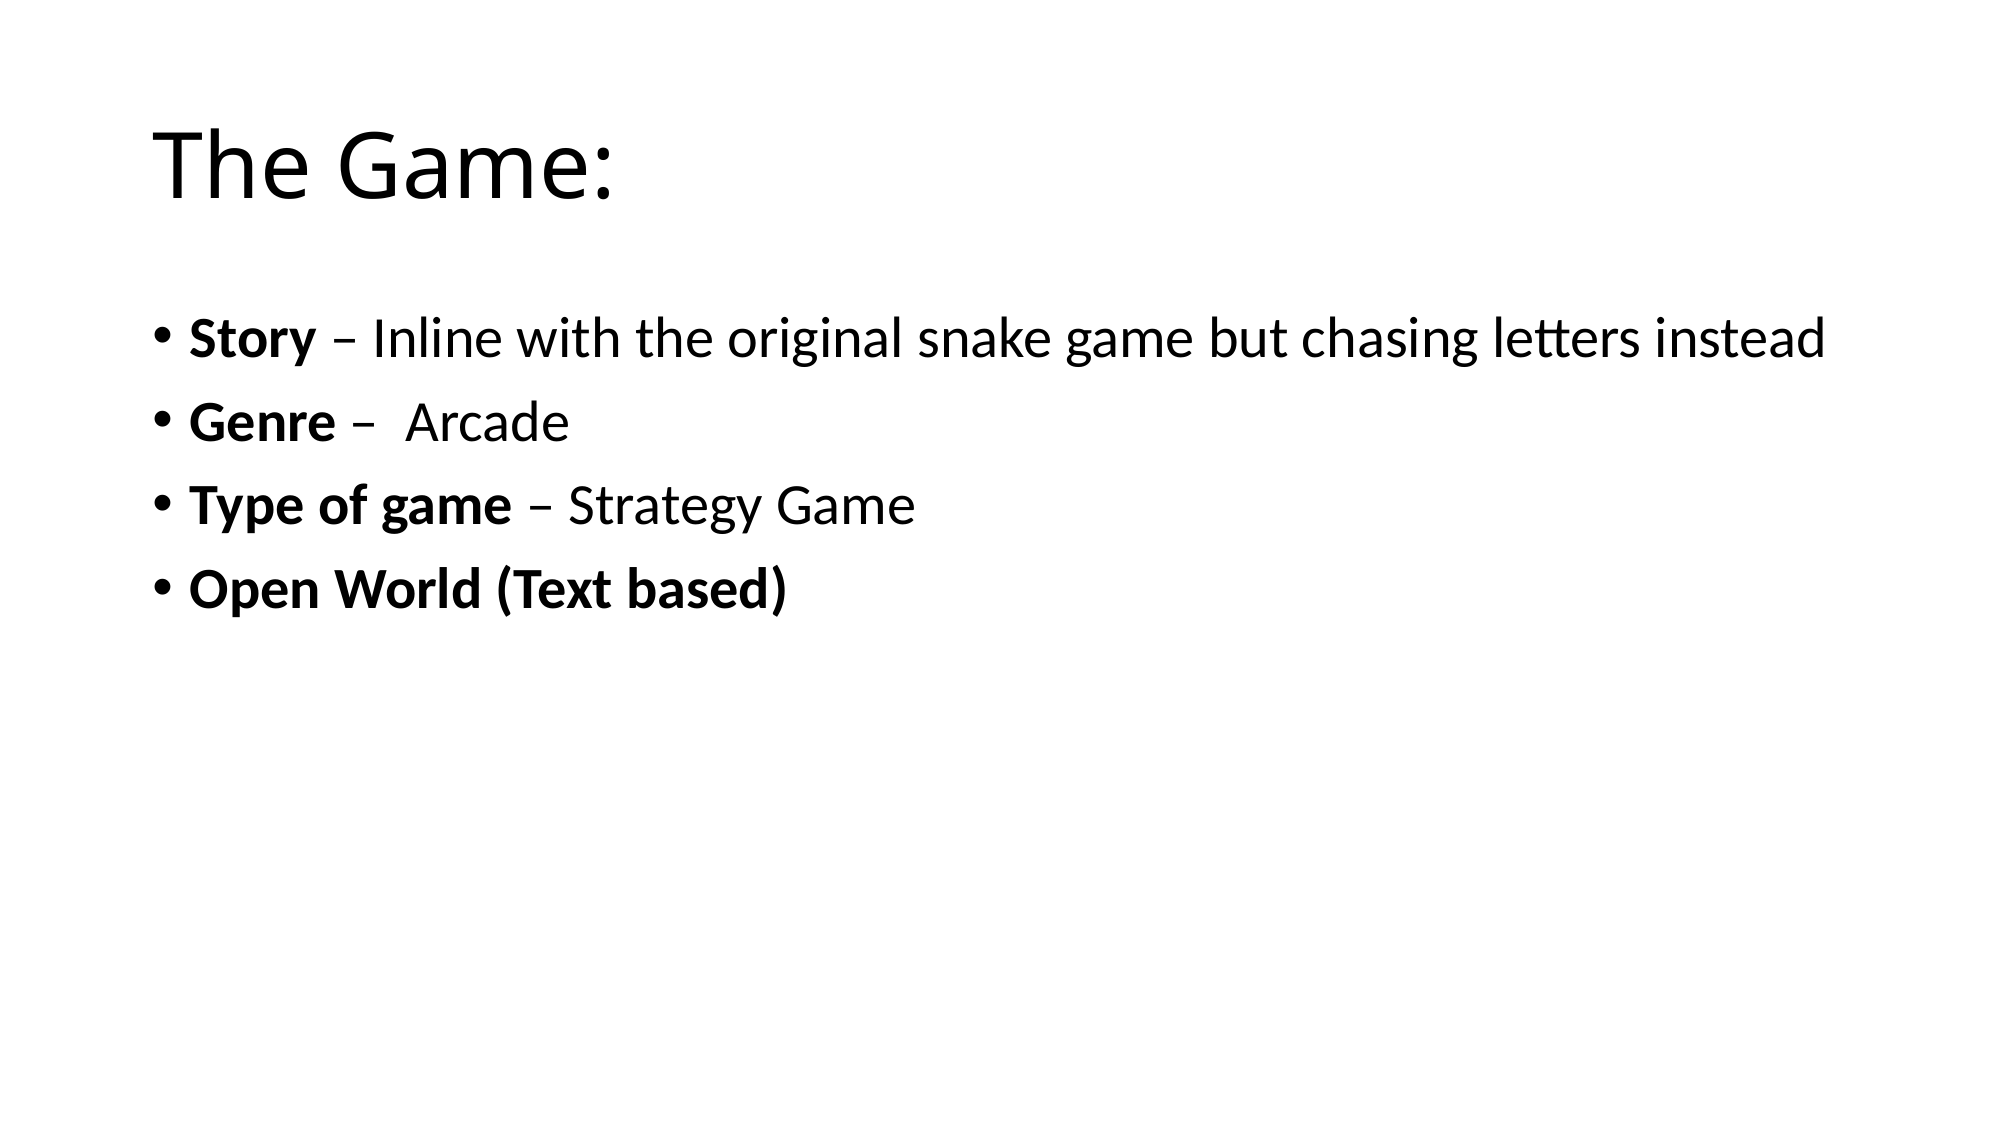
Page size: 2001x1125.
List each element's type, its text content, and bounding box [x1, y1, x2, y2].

title The Game: [137, 59, 1863, 278]
list Story – Inline with the original snake game but chasing letters instead Genre – Arcade Type of game – Strategy Game Open World (Text based) [137, 299, 1863, 1014]
